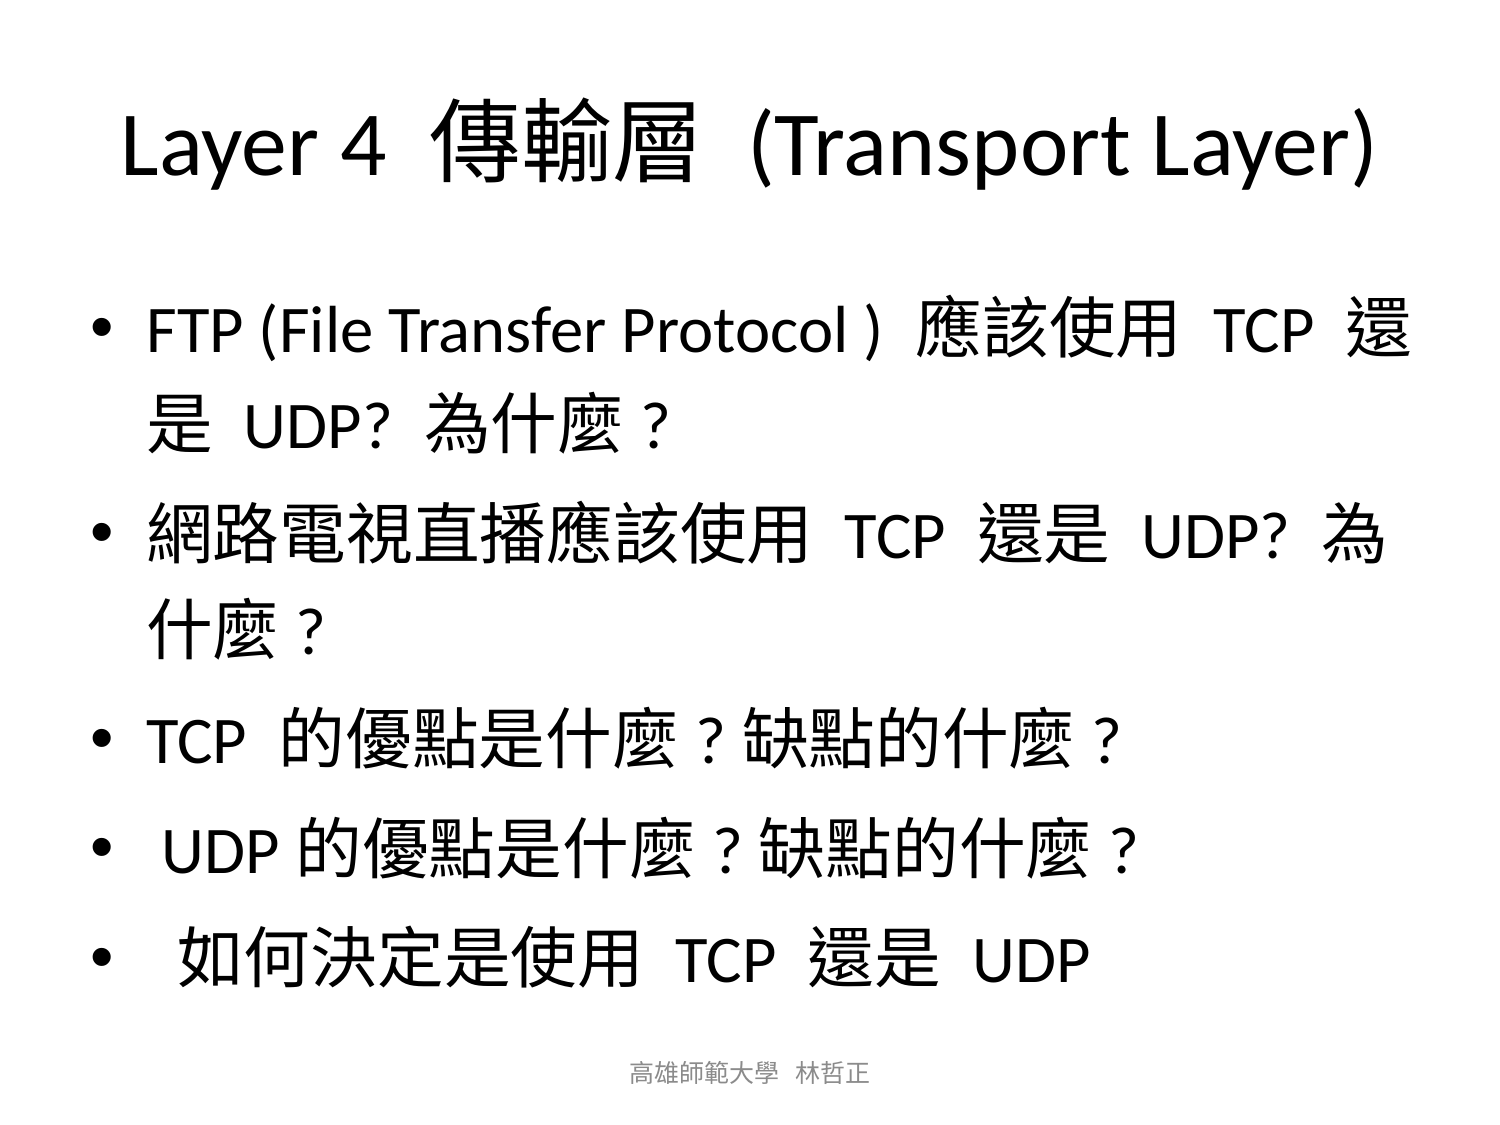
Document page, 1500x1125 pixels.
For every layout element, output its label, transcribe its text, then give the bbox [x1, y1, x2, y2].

list FTP (File Transfer Protocol ) 應該使用 TCP 還是 UDP? 為什麼? 網路電視直播應該使用 TCP 還是 UDP? 為什麼? TCP 的優點是什麼?缺點的什麼? UDP的優點是什麼?缺點的什麼? 如何決定是使用 TCP 還是 UDP [75, 262, 1459, 1005]
title Layer 4 傳輸層 (Transport Layer) [75, 45, 1425, 233]
footer 高雄師範大學 林哲正 [512, 1042, 988, 1103]
